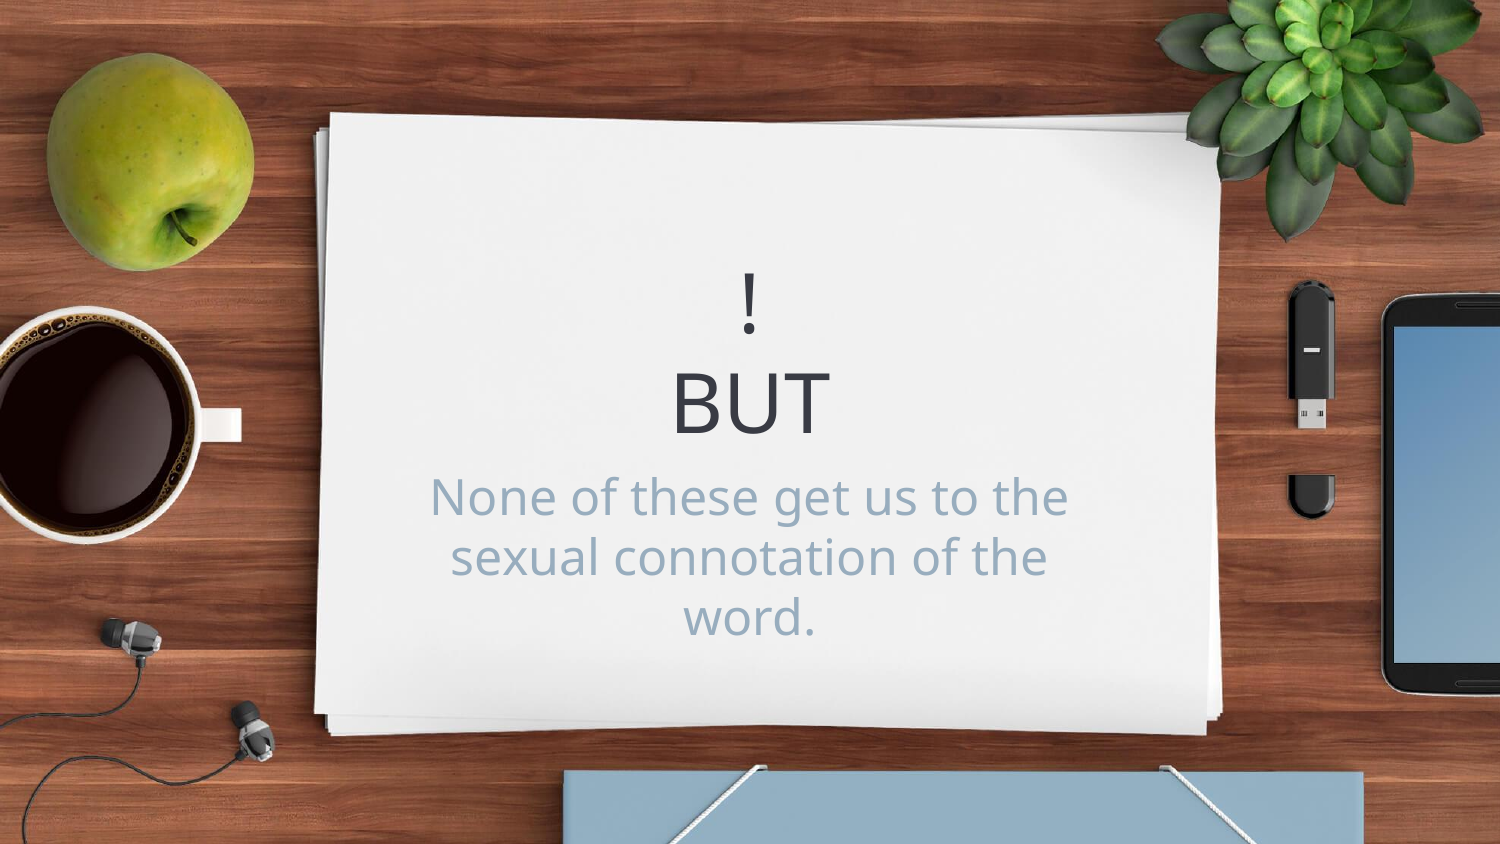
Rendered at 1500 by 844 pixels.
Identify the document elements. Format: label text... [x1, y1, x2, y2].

title ! BUT [403, 259, 1097, 450]
subtitle None of these get us to the sexual connotation of the word. [403, 465, 1097, 595]
picture [0, 0, 1500, 844]
